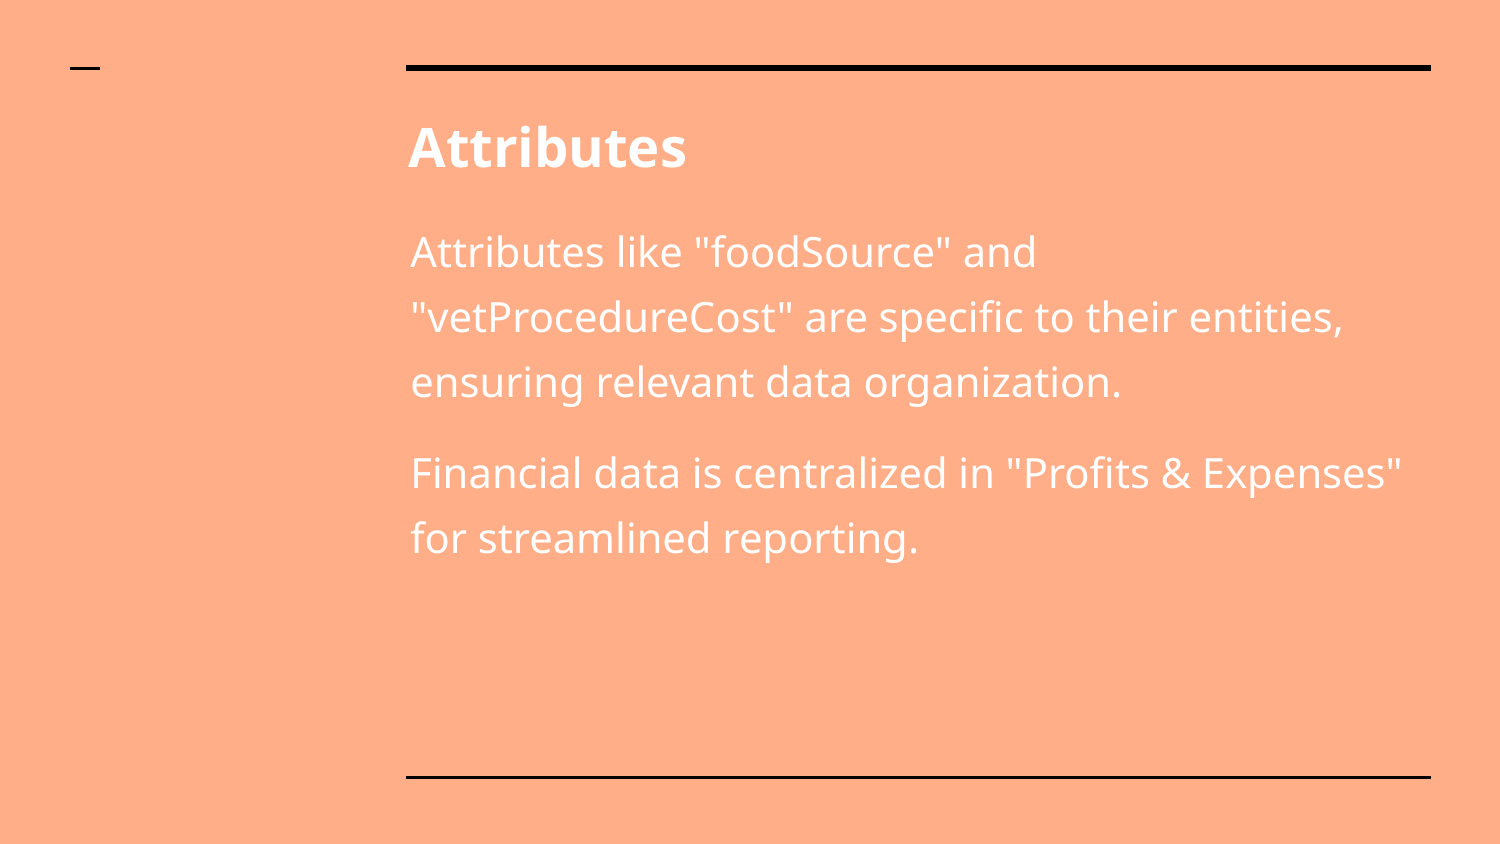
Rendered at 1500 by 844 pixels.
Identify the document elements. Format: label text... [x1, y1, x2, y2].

title Attributes [393, 94, 1431, 199]
list Attributes like "foodSource" and "vetProcedureCost" are specific to their entities, ensuring relevant data organization. Financial data is centralized in "Profits & Expenses" for streamlined reporting. [395, 198, 1433, 755]
